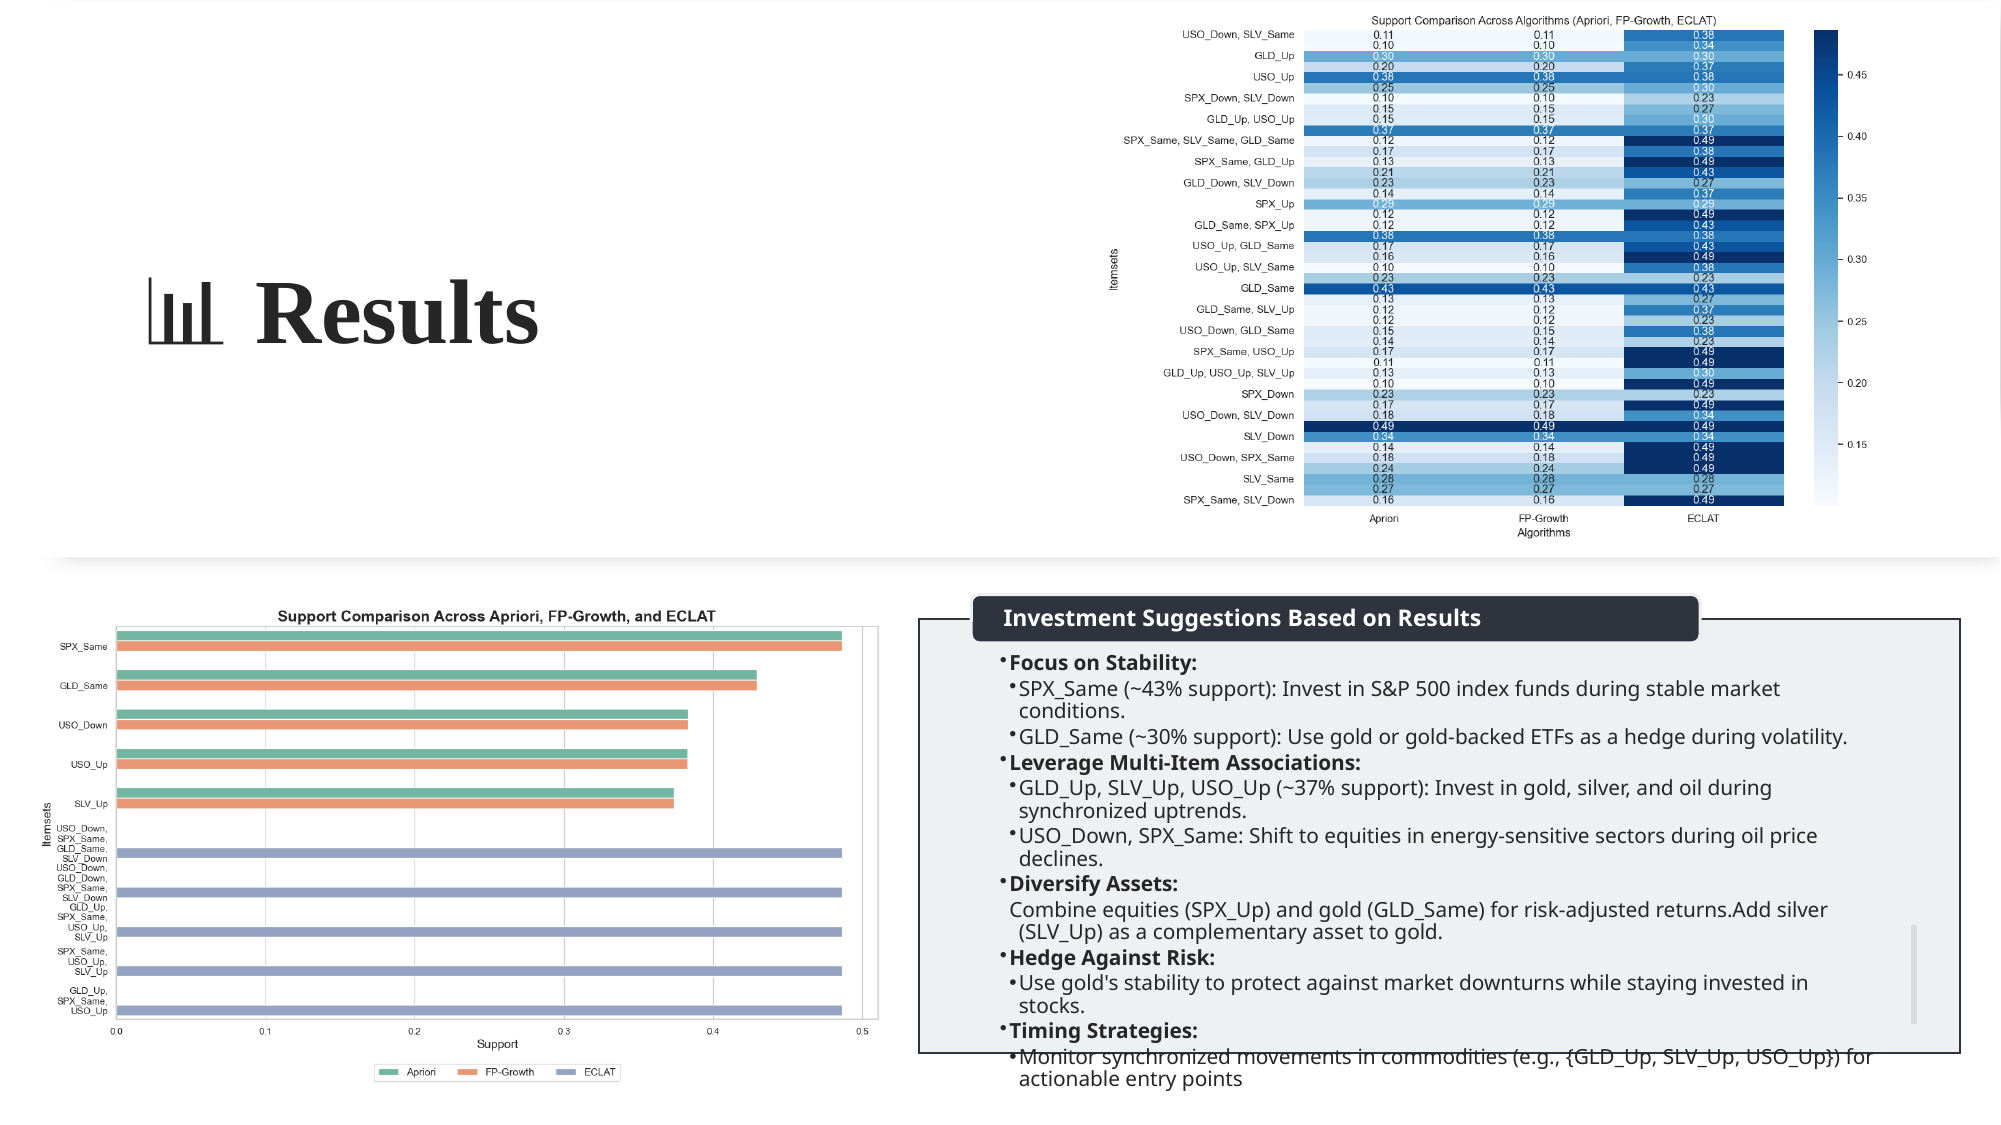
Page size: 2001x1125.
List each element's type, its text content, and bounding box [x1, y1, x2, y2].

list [919, 562, 1961, 1085]
title 📊 Results [124, 140, 896, 473]
picture [35, 604, 885, 1087]
picture [1102, 9, 1873, 545]
text_box [0, 558, 2000, 1125]
text_box [0, 0, 2000, 558]
